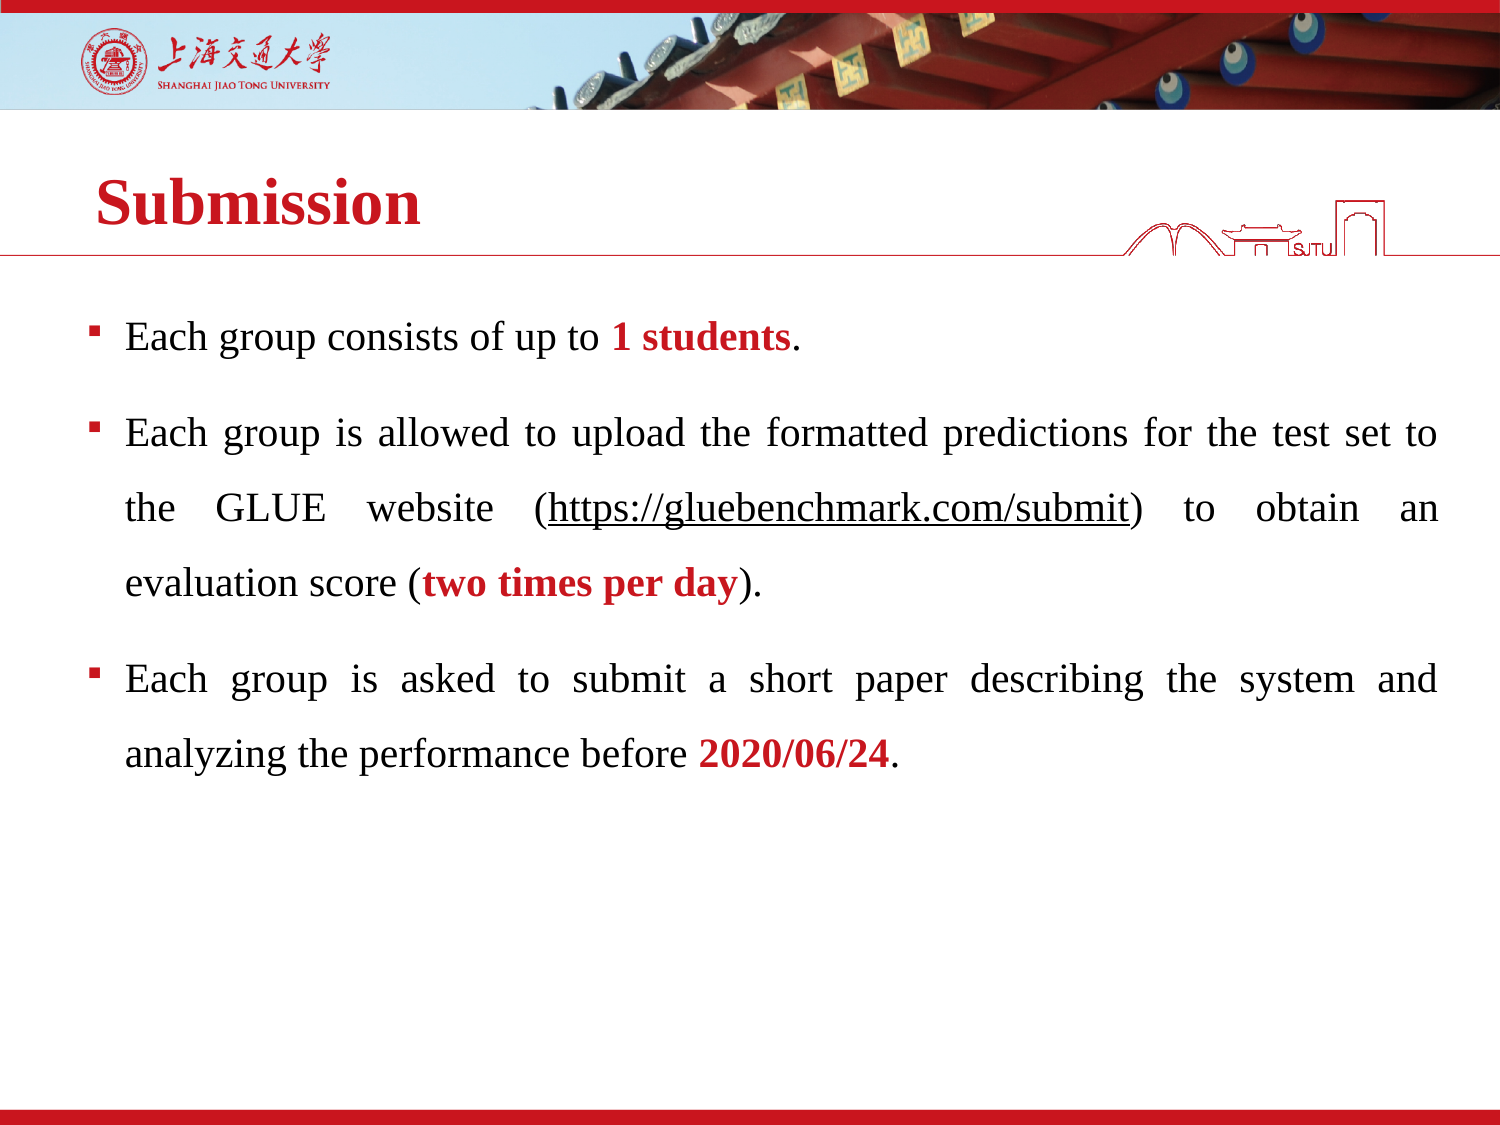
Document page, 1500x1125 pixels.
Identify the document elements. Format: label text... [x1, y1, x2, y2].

picture [0, 200, 1500, 256]
list Each group consists of up to 1 students. Each group is allowed to upload the formatted predictions for the test set to the GLUE website (https://gluebenchmark.com/submit) to obtain an evaluation score (two times per day). Each group is asked to submit a short paper describing the system and analyzing the performance before 2020/06/24. [72, 276, 1455, 983]
title Submission [81, 159, 1455, 254]
picture [0, 0, 1500, 110]
